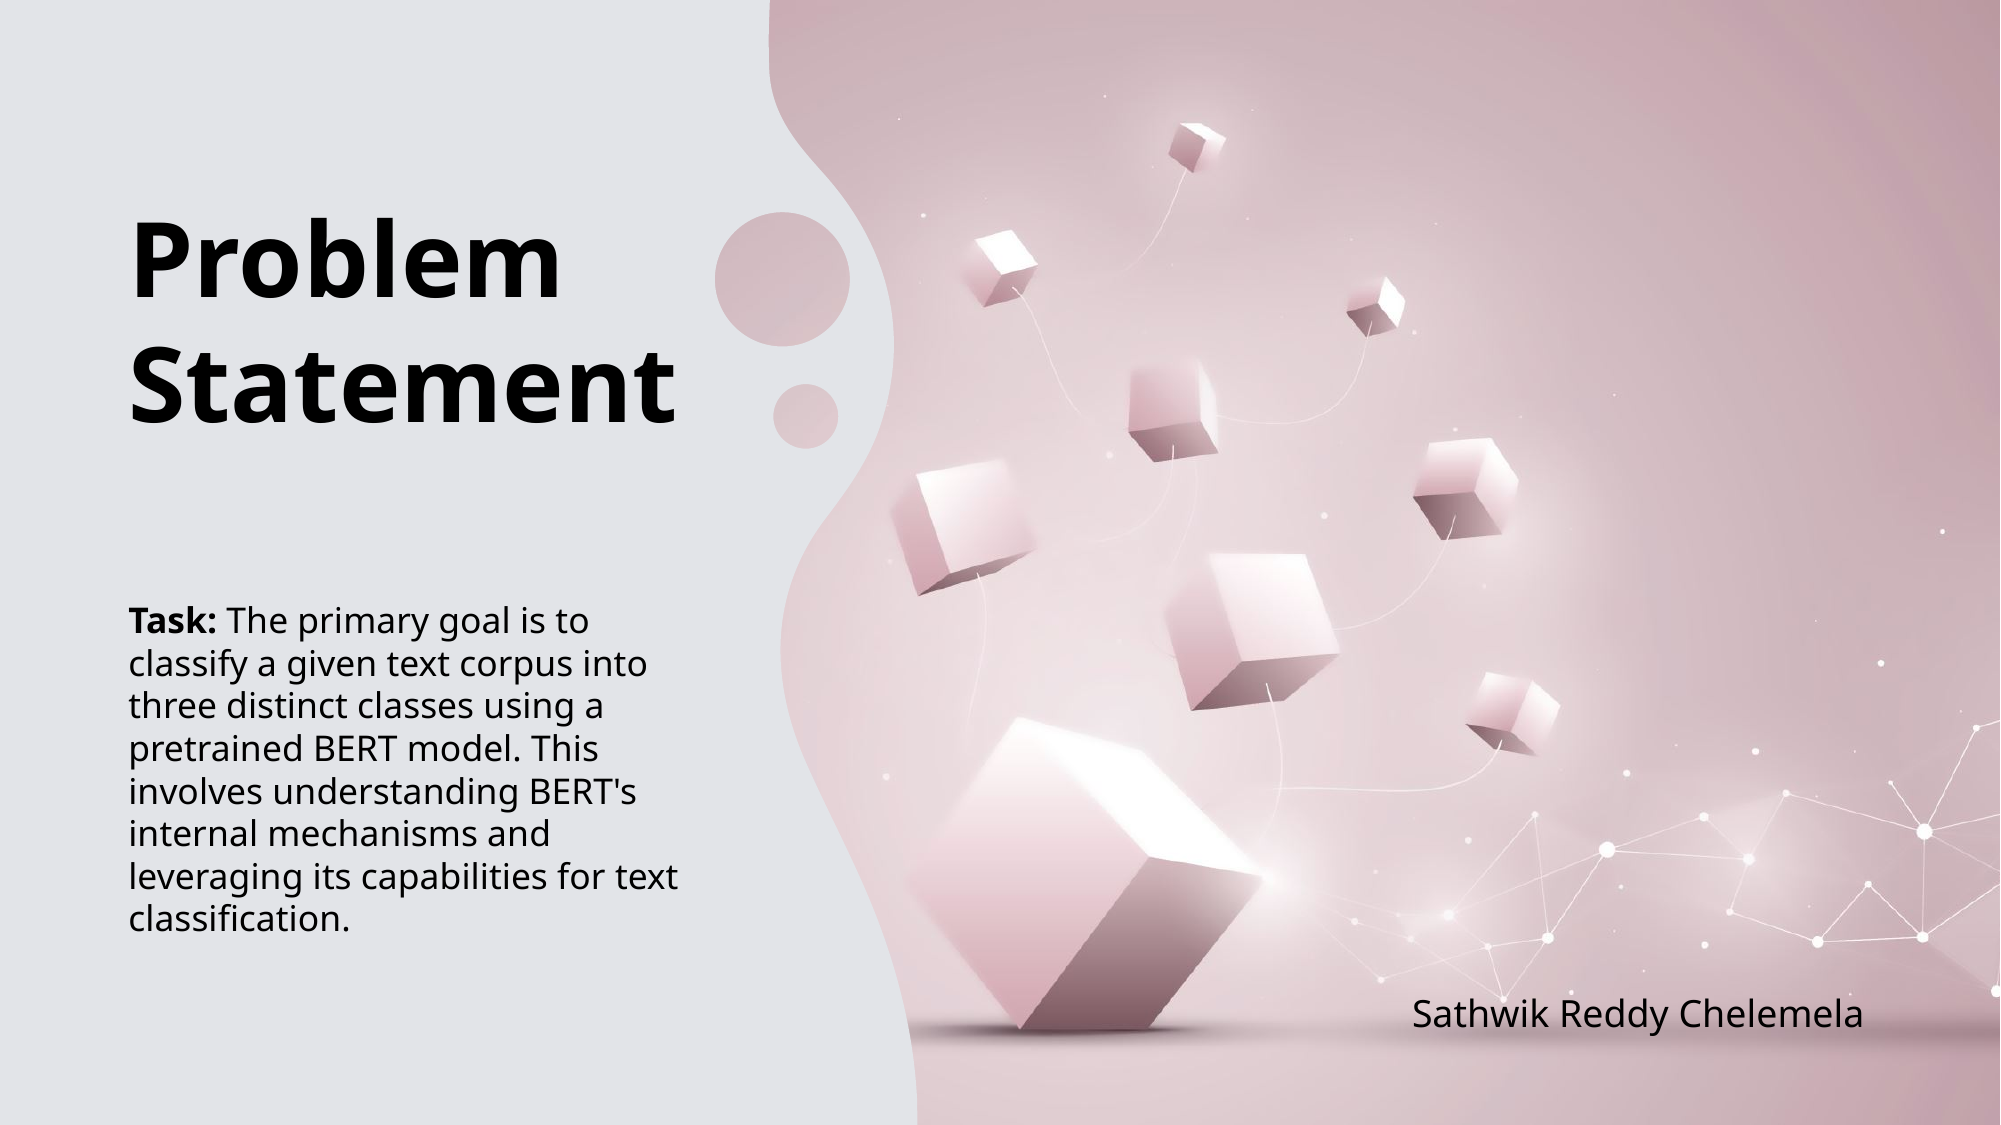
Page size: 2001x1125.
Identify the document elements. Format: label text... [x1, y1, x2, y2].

subtitle Task: The primary goal is to classify a given text corpus into three distinct classes using a pretrained BERT model. This involves understanding BERT's internal mechanisms and leveraging its capabilities for text classification. [113, 590, 695, 983]
picture [703, 0, 2000, 1125]
title Problem Statement [113, 184, 695, 576]
text_box [0, 0, 703, 1125]
